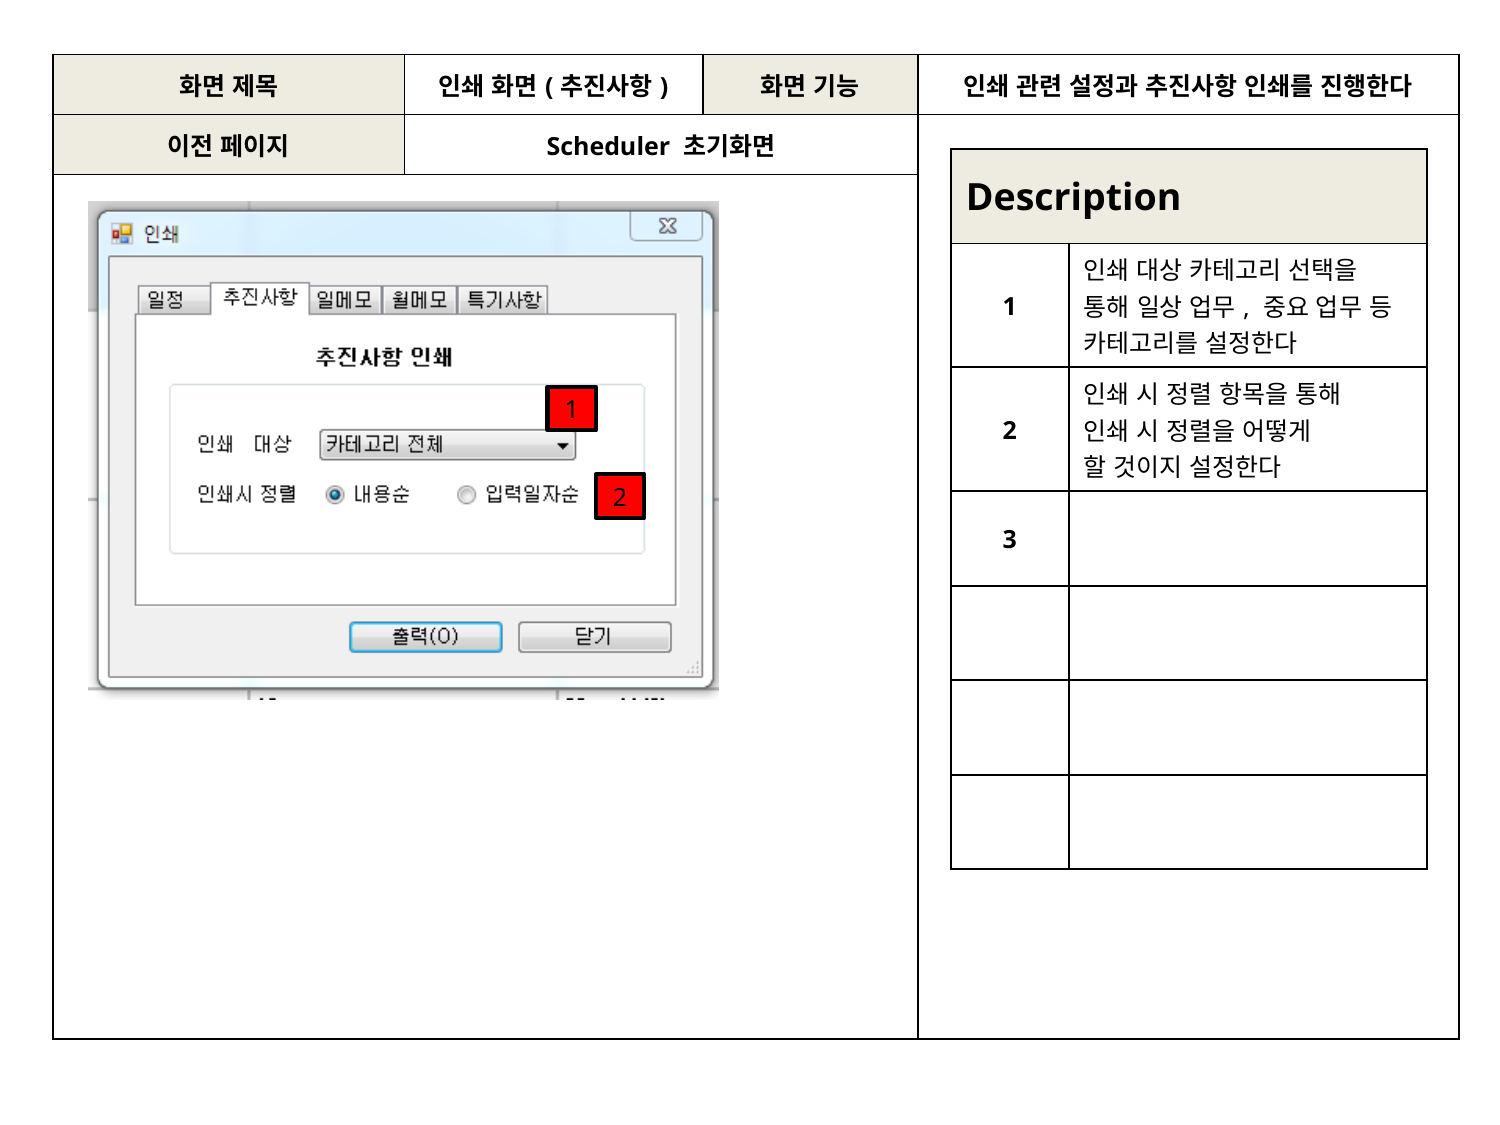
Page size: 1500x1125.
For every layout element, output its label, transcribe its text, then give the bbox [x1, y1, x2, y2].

table_cell [1070, 492, 1426, 585]
table_header Description [952, 150, 1426, 243]
table_header 인쇄 화면(추진사항) [405, 55, 702, 114]
picture [88, 201, 719, 701]
table_cell 이전 페이지 [54, 115, 404, 174]
table_cell [54, 175, 917, 1038]
table_cell 1 [952, 244, 1068, 366]
table_cell [1070, 681, 1426, 774]
table_cell [1070, 776, 1426, 868]
table_cell 3 [952, 492, 1068, 585]
table_cell [1070, 587, 1426, 679]
table_header 화면 제목 [54, 55, 404, 114]
table_header 화면 기능 [704, 55, 917, 114]
table_cell [952, 587, 1068, 679]
table_cell Scheduler 초기화면 [405, 115, 917, 174]
table_cell 인쇄 시 정렬 항목을 통해 인쇄 시 정렬을 어떻게 할 것이지 설정한다 [1070, 368, 1426, 490]
table_header 인쇄 관련 설정과 추진사항 인쇄를 진행한다 [919, 55, 1458, 114]
table_cell [952, 681, 1068, 774]
table_cell [919, 115, 1458, 1038]
table_cell [952, 776, 1068, 868]
table_cell 인쇄 대상 카테고리 선택을 통해 일상 업무, 중요 업무 등 카테고리를 설정한다 [1070, 244, 1426, 366]
table_cell 2 [952, 368, 1068, 490]
